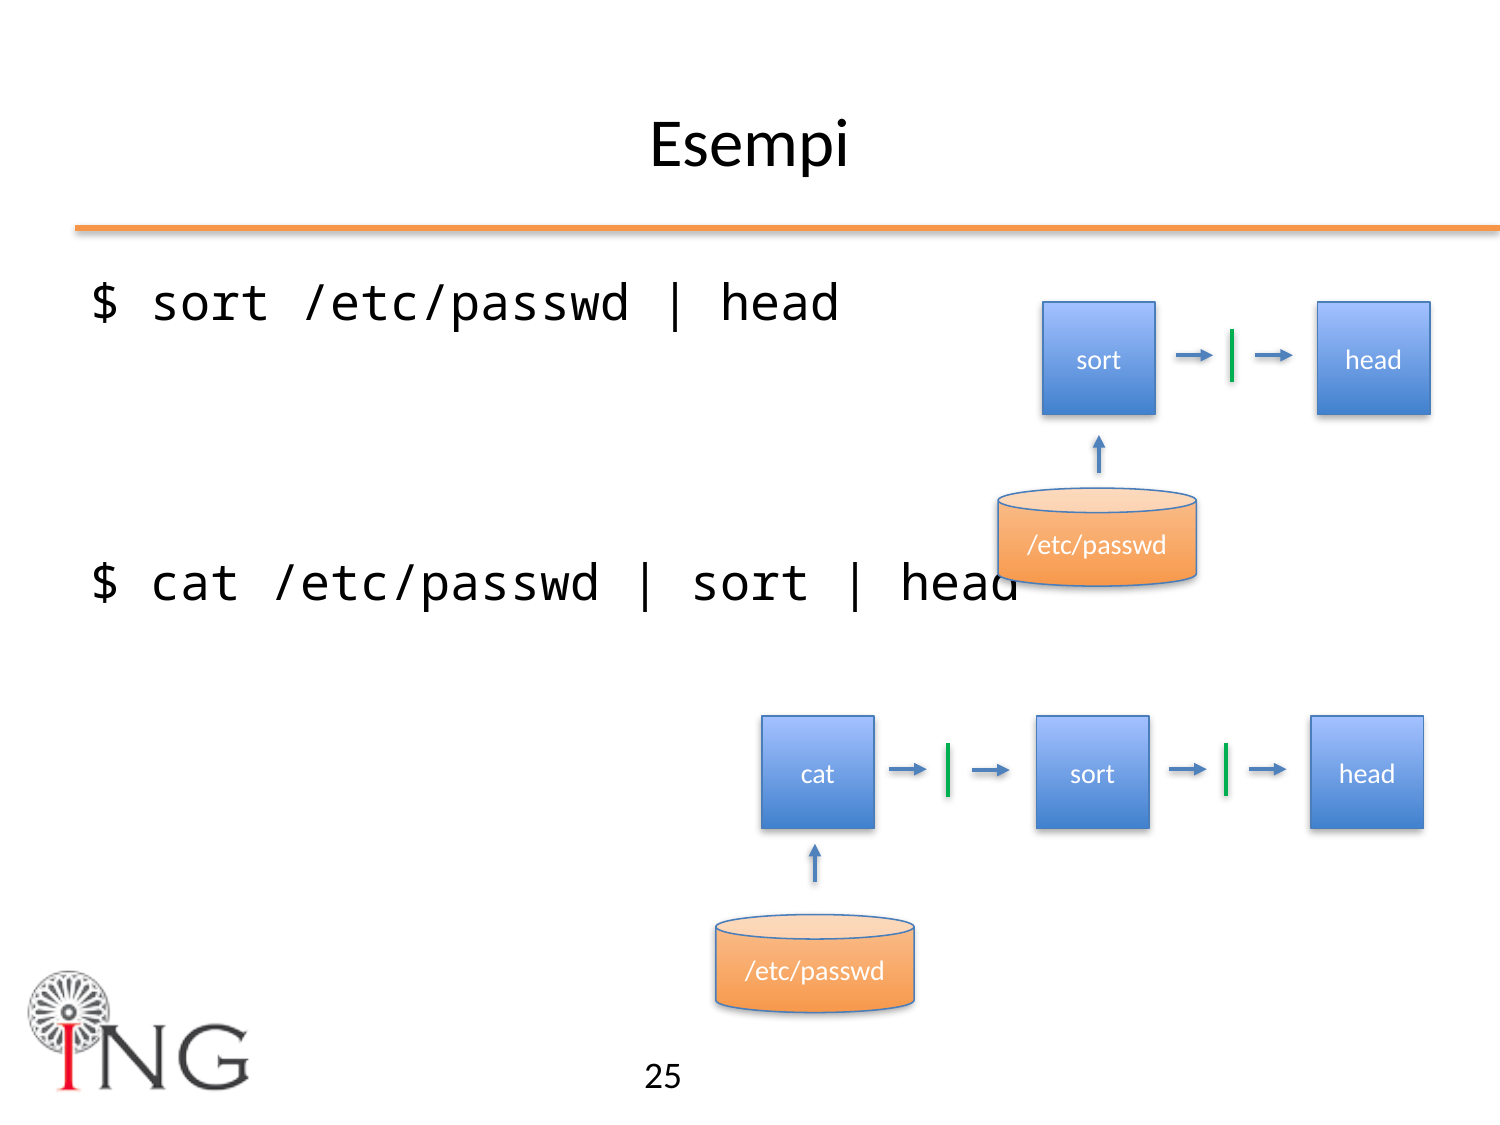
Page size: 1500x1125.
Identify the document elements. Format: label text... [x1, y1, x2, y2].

text_box head [1317, 301, 1431, 415]
text_box /etc/passwd [997, 487, 1198, 587]
list $ sort /etc/passwd | head $ cat /etc/passwd | sort | head [75, 262, 1425, 1005]
picture [3, 948, 278, 1124]
text_box /etc/passwd [715, 913, 915, 1014]
text_box sort [1042, 301, 1156, 415]
slide_number 25 [629, 1043, 1425, 1104]
text_box cat [761, 715, 875, 829]
text_box sort [1036, 715, 1150, 829]
text_box head [1310, 715, 1424, 829]
title Esempi [75, 45, 1425, 233]
